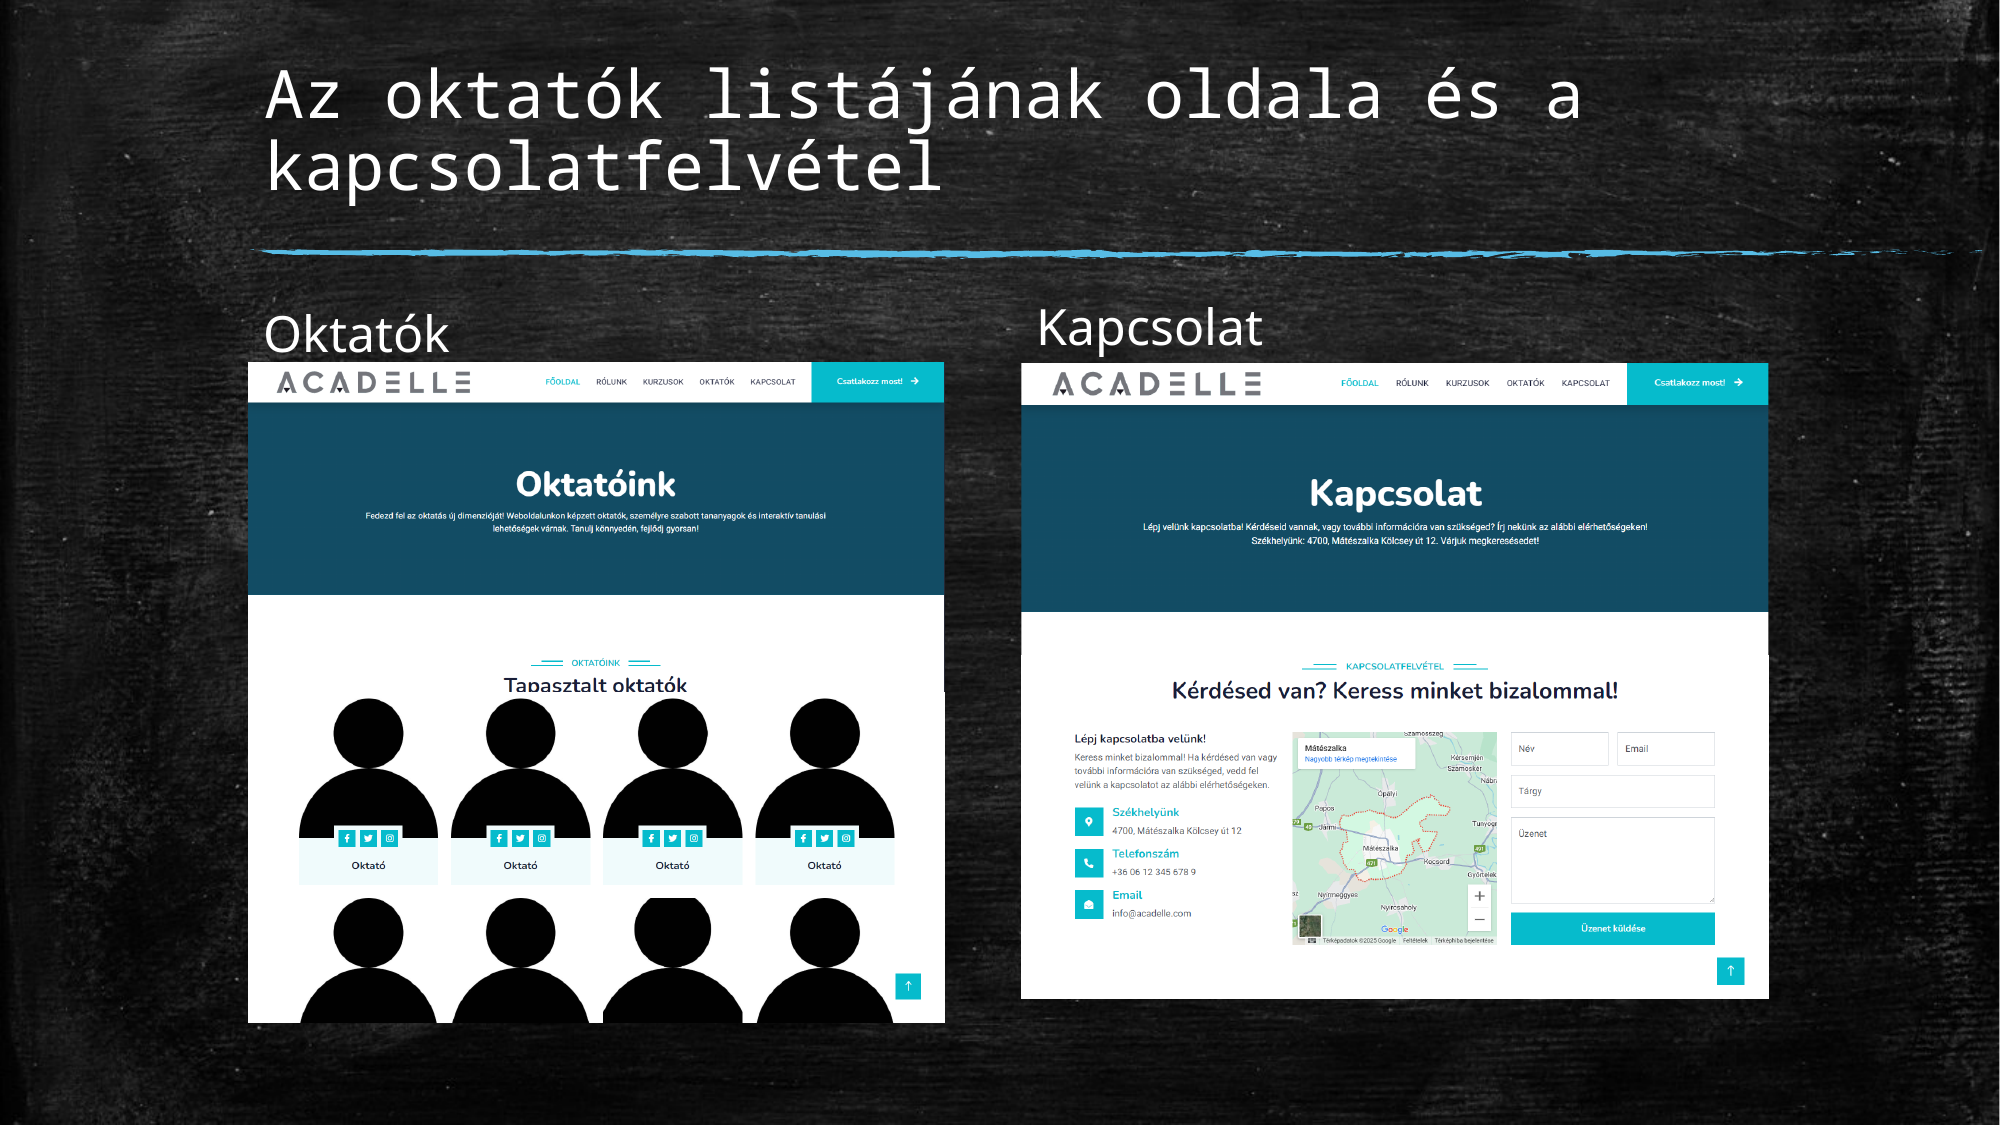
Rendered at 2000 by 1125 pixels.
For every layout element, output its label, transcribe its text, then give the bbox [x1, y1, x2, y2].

title Az oktatók listájának oldala és a kapcsolatfelvétel [249, 45, 1750, 213]
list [248, 361, 945, 692]
picture [1021, 363, 1769, 657]
list Kapcsolat [1021, 266, 1746, 363]
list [1021, 657, 1769, 999]
list Oktatók [248, 280, 974, 392]
picture [248, 692, 945, 1023]
